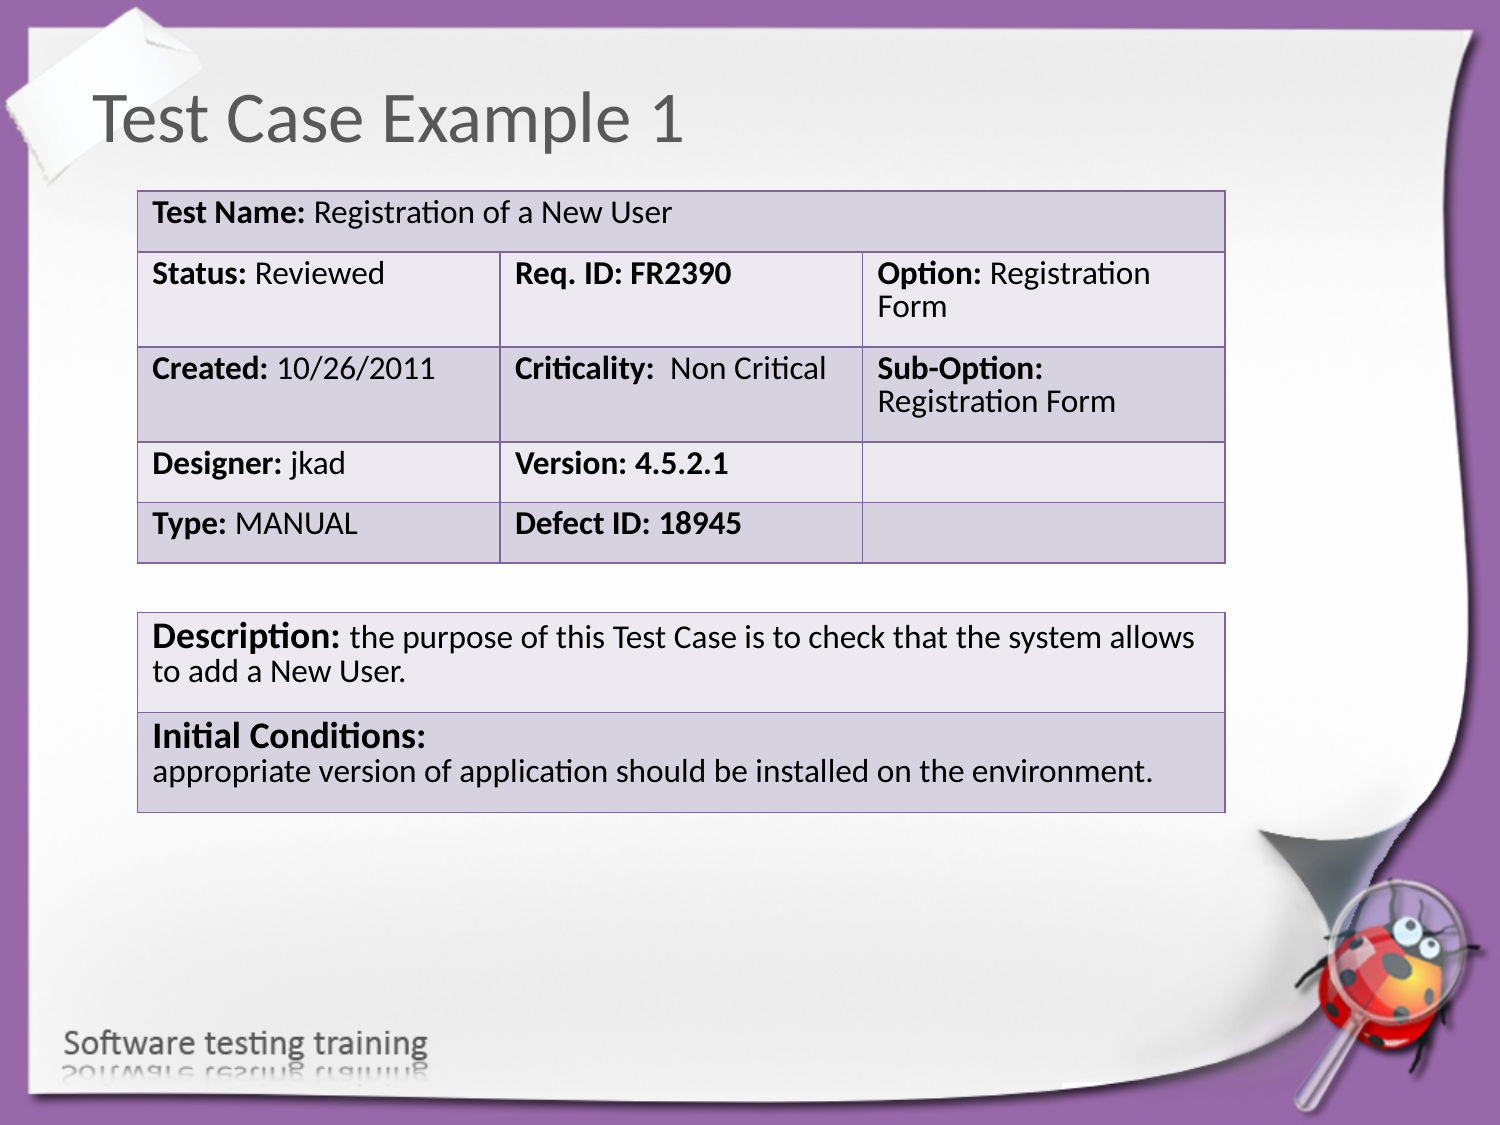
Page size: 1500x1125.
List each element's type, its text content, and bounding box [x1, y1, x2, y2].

table_cell [863, 503, 1224, 562]
table_cell Defect ID: 18945 [501, 503, 862, 562]
table_header Test Name: Registration of a New User [138, 192, 1224, 251]
table_cell Sub-Option: Registration Form [863, 348, 1224, 441]
table_header Description: the purpose of this Test Case is to check that the system allows to add a New User. [138, 613, 1224, 712]
table_cell [863, 443, 1224, 502]
table_cell Version: 4.5.2.1 [501, 443, 862, 502]
text_box Test Case Example 1 [77, 62, 701, 165]
table_cell Option: Registration Form [863, 253, 1224, 346]
table_cell Req. ID: FR2390 [501, 253, 862, 346]
table_cell Created: 10/26/2011 [138, 348, 499, 441]
table_cell Criticality: Non Critical [501, 348, 862, 441]
table_cell Type: MANUAL [138, 503, 499, 562]
table_cell Designer: jkad [138, 443, 499, 502]
table_cell Status: Reviewed [138, 253, 499, 346]
table_cell Initial Conditions: appropriate version of application should be installed on the environment. [138, 713, 1224, 812]
picture [0, 0, 1500, 1125]
